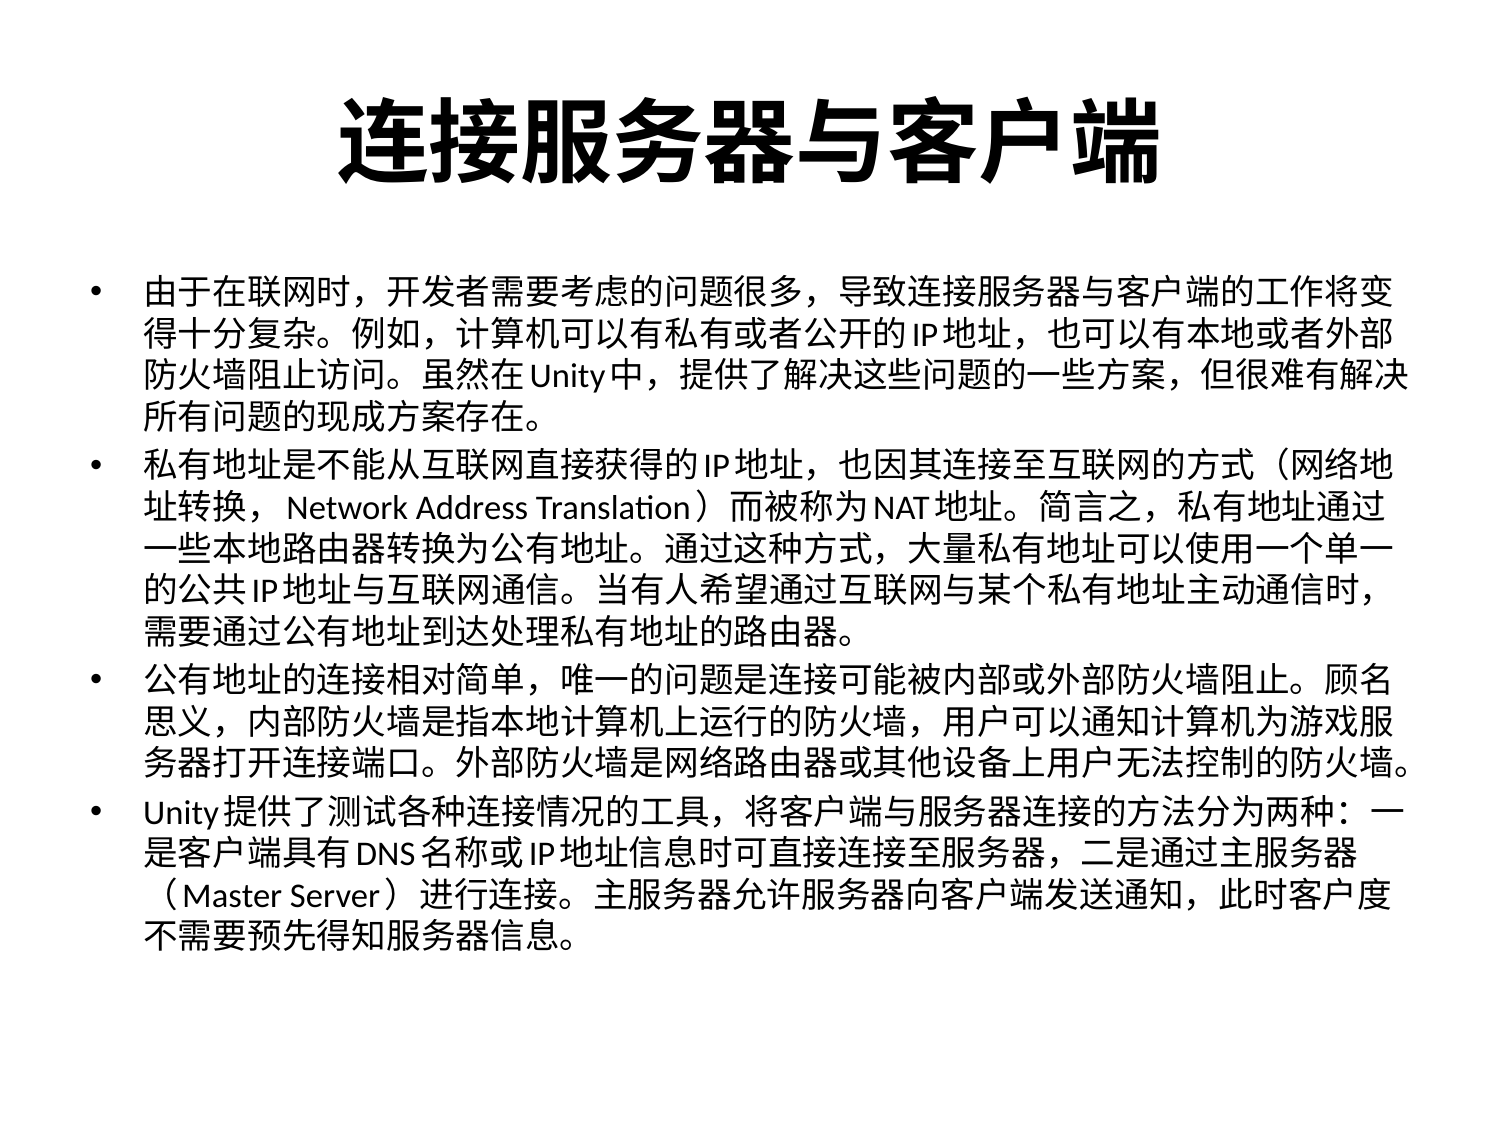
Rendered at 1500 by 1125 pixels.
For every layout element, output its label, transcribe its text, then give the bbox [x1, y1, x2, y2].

list 由于在联网时，开发者需要考虑的问题很多，导致连接服务器与客户端的工作将变得十分复杂。例如，计算机可以有私有或者公开的IP地址，也可以有本地或者外部防火墙阻止访问。虽然在Unity中，提供了解决这些问题的一些方案，但很难有解决所有问题的现成方案存在。 私有地址是不能从互联网直接获得的IP地址，也因其连接至互联网的方式（网络地址转换，Network Address Translation）而被称为NAT地址。简言之，私有地址通过一些本地路由器转换为公有地址。通过这种方式，大量私有地址可以使用一个单一的公共IP地址与互联网通信。当有人希望通过互联网与某个私有地址主动通信时，需要通过公有地址到达处理私有地址的路由器。 公有地址的连接相对简单，唯一的问题是连接可能被内部或外部防火墙阻止。顾名思义，内部防火墙是指本地计算机上运行的防火墙，用户可以通知计算机为游戏服务器打开连接端口。外部防火墙是网络路由器或其他设备上用户无法控制的防火墙。 Unity提供了测试各种连接情况的工具，将客户端与服务器连接的方法分为两种：一是客户端具有DNS名称或IP地址信息时可直接连接至服务器，二是通过主服务器（Master Server）进行连接。主服务器允许服务器向客户端发送通知，此时客户度不需要预先得知服务器信息。 [75, 262, 1425, 1005]
title 连接服务器与客户端 [75, 45, 1425, 233]
